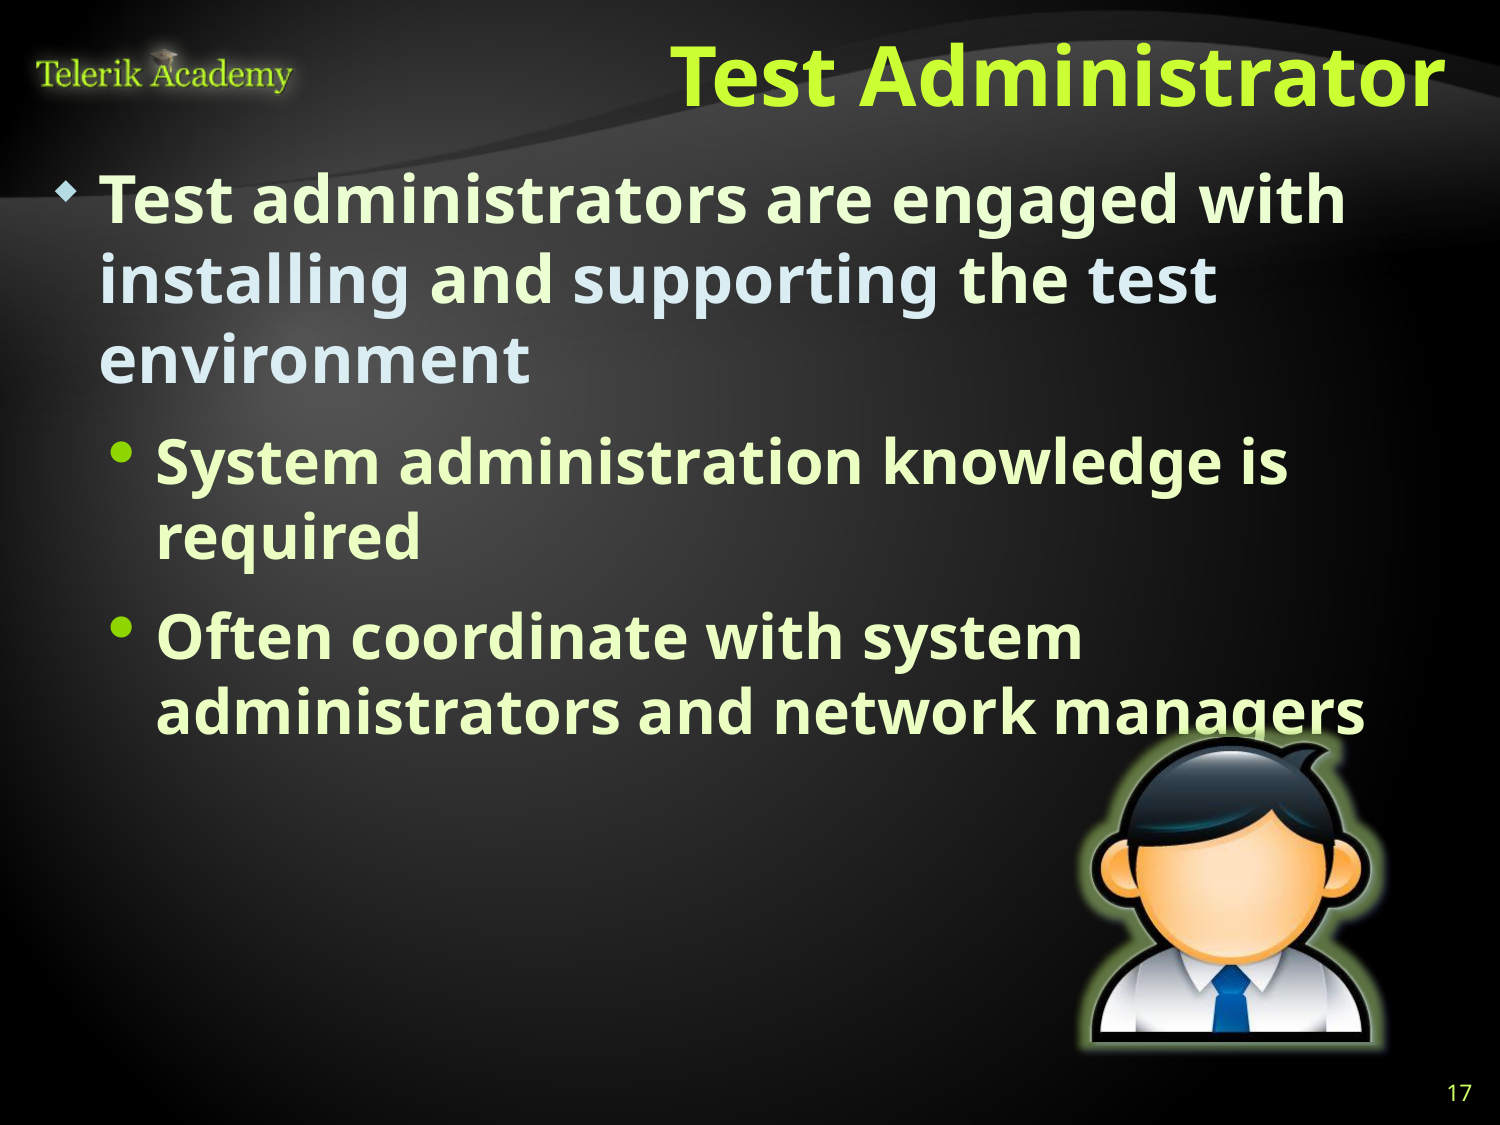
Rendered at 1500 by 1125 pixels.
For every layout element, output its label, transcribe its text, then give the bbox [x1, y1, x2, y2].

list Test administrators are engaged with installing and supporting the test environment System administration knowledge is required Often coordinate with system administrators and network managers [37, 149, 1463, 1100]
title Test Administrator [300, 12, 1463, 149]
slide_number 17 [1412, 1074, 1488, 1113]
picture [0, 0, 1500, 1125]
